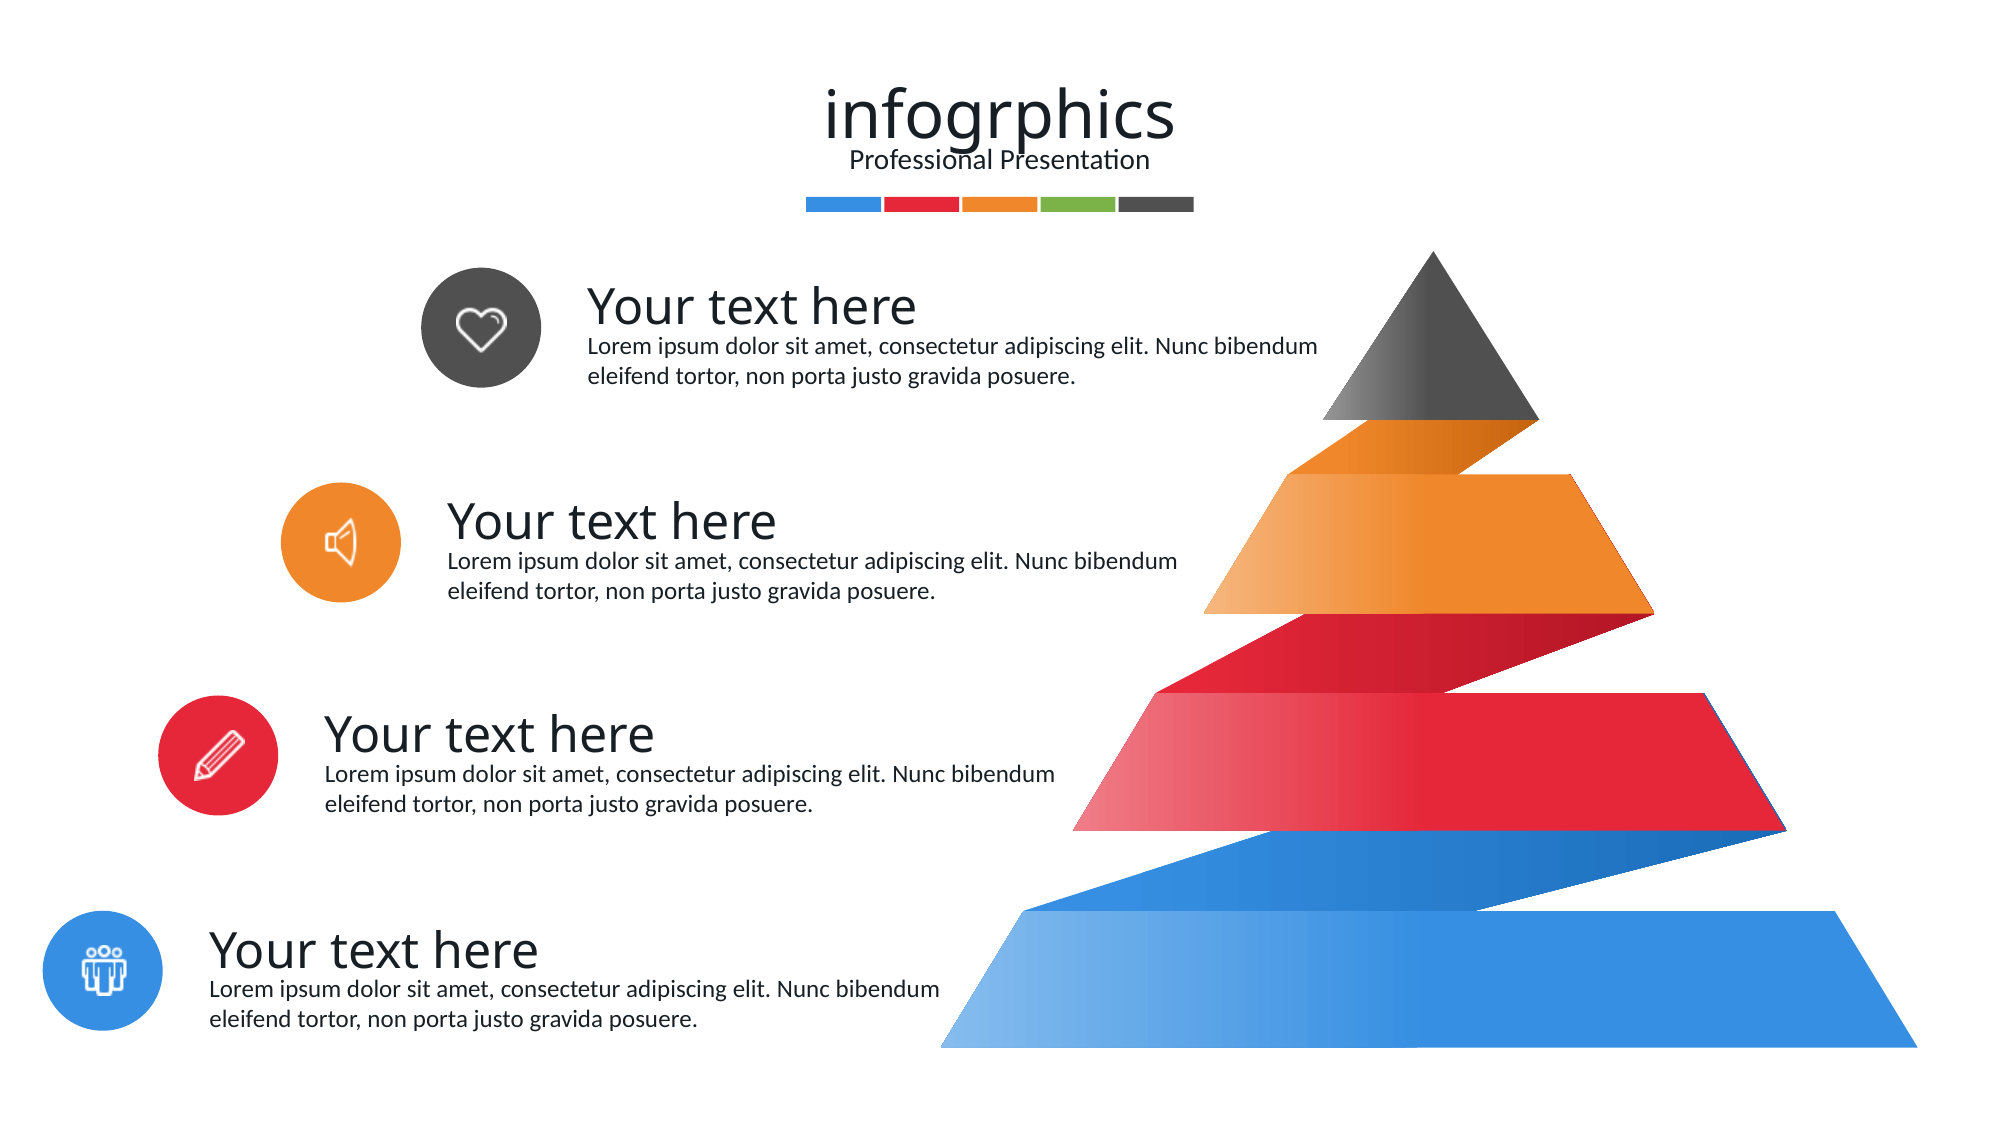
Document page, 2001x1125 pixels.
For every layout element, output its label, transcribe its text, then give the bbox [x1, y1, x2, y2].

text_box Your text here [310, 695, 940, 771]
text_box [420, 266, 543, 389]
text_box [41, 909, 164, 1032]
text_box Lorem ipsum dolor sit amet, consectetur adipiscing elit. Nunc bibendum eleifend tortor, non porta justo gravida posuere. [573, 343, 940, 397]
text_box Lorem ipsum dolor sit amet, consectetur adipiscing elit. Nunc bibendum eleifend tortor, non porta justo gravida posuere. [432, 558, 940, 612]
text_box [157, 694, 280, 817]
picture [315, 517, 366, 568]
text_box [0, 64, 2000, 212]
text_box Your text here [432, 482, 940, 558]
picture [79, 945, 130, 996]
text_box Lorem ipsum dolor sit amet, consectetur adipiscing elit. Nunc bibendum eleifend tortor, non porta justo gravida posuere. [310, 771, 940, 825]
text_box Your text here [573, 267, 940, 343]
picture [194, 730, 245, 781]
text_box Lorem ipsum dolor sit amet, consectetur adipiscing elit. Nunc bibendum eleifend tortor, non porta justo gravida posuere. [194, 986, 940, 1041]
text_box [279, 481, 402, 604]
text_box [940, 251, 1918, 1048]
text_box Your text here [194, 910, 940, 986]
picture [456, 305, 507, 356]
